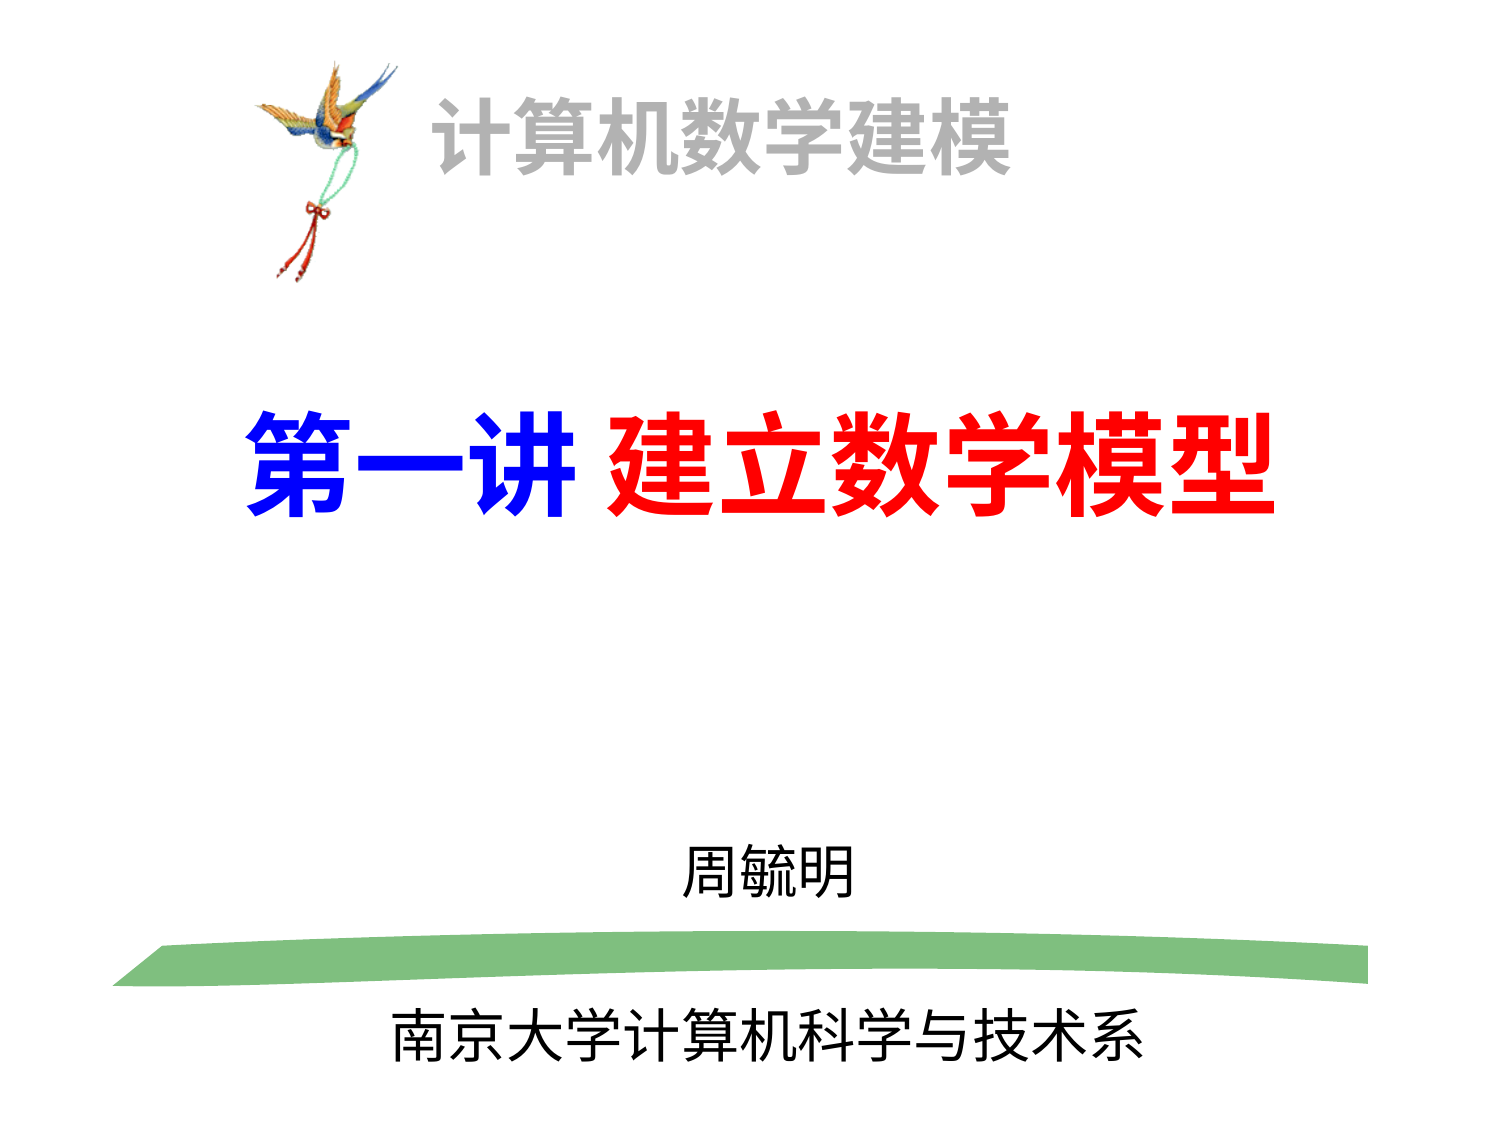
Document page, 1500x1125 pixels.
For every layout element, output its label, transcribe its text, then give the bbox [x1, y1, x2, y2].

subtitle 周毓明 南京大学计算机科学与技术系 [243, 798, 1294, 1106]
text_box 计算机数学建模 [415, 78, 1400, 197]
text_box 第一讲 建立数学模型 [171, 360, 1376, 575]
picture [253, 54, 405, 287]
